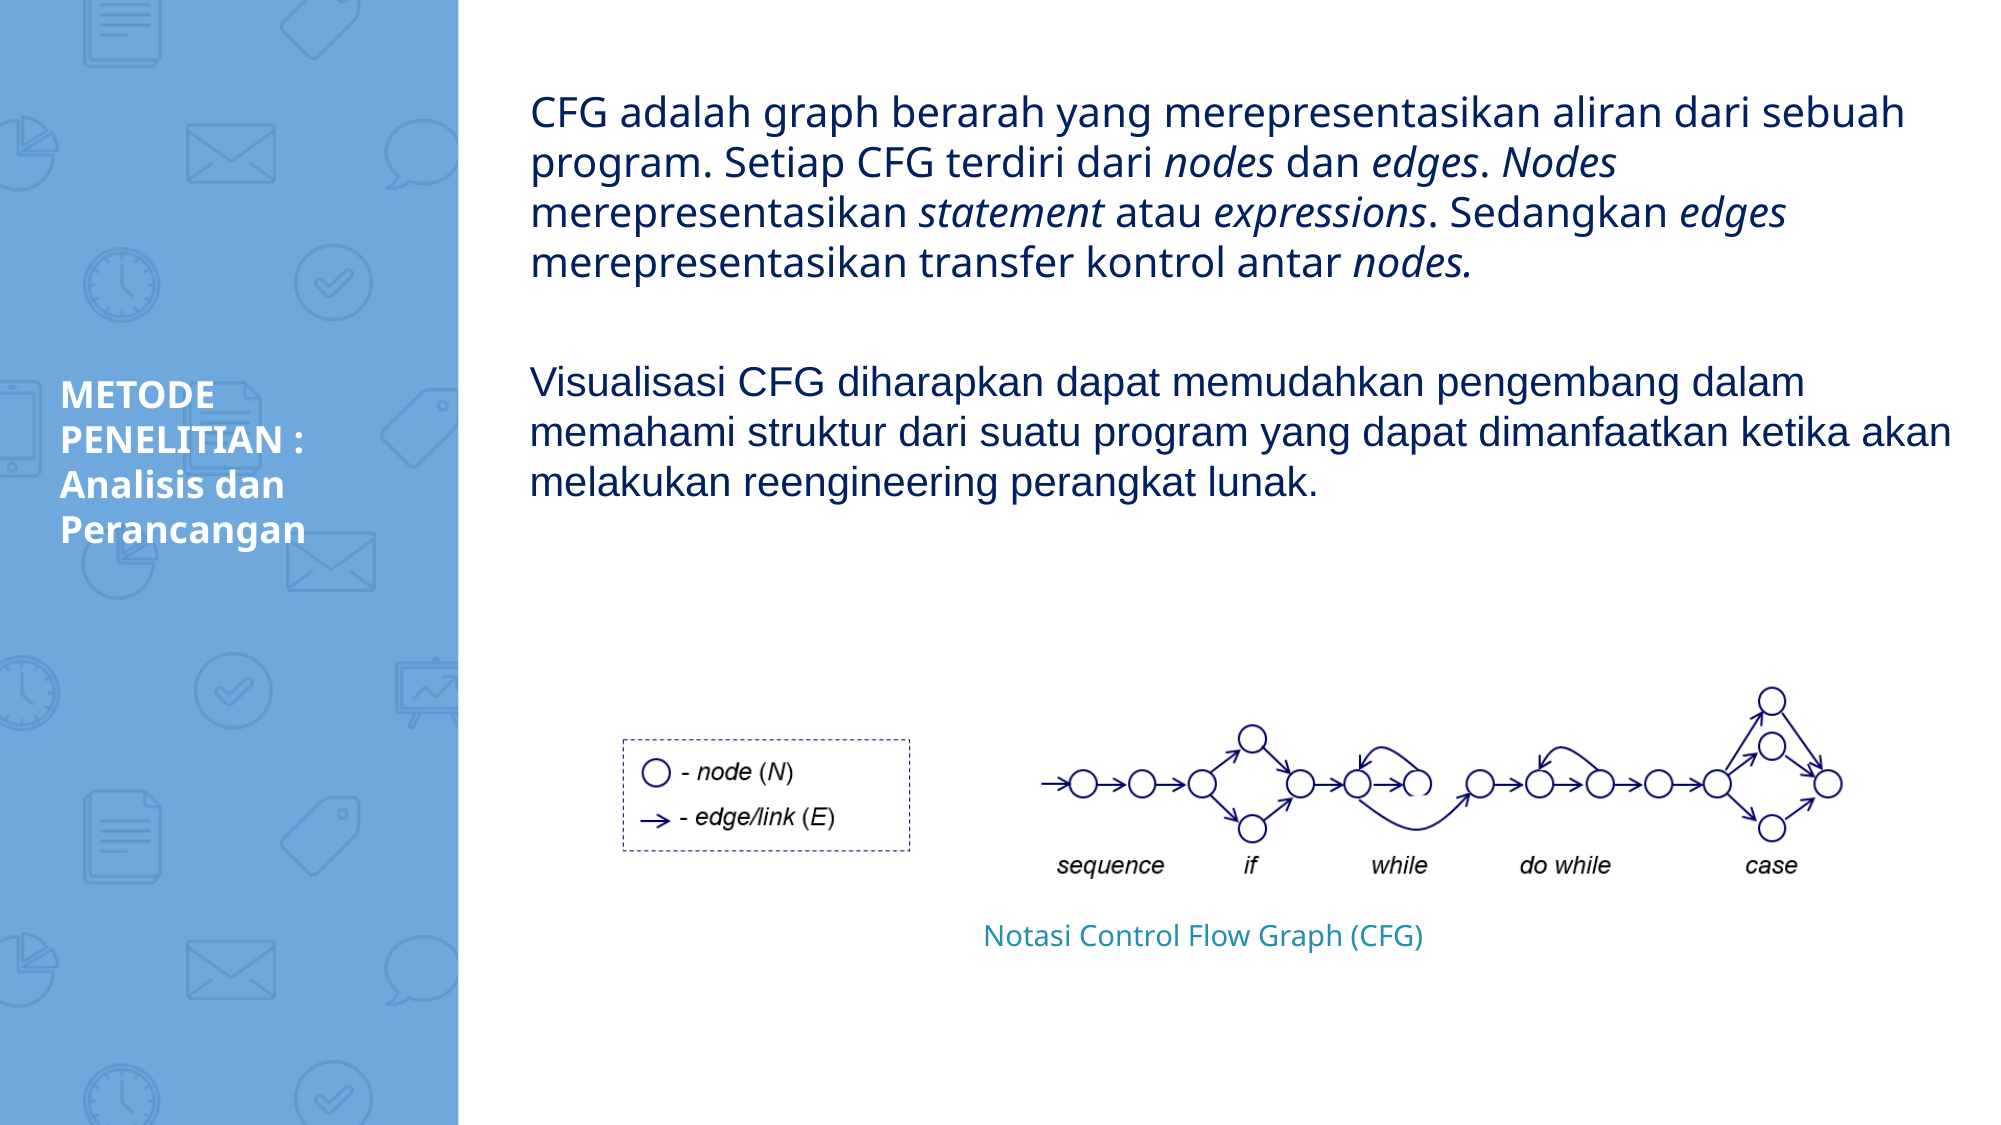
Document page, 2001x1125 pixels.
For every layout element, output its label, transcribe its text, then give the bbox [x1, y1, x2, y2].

picture [603, 726, 931, 864]
title METODE PENELITIAN : Analisis dan Perancangan [44, 355, 420, 544]
picture [1008, 670, 1851, 887]
text_box Visualisasi CFG diharapkan dapat memudahkan pengembang dalam memahami struktur dari suatu program yang dapat dimanfaatkan ketika akan melakukan reengineering perangkat lunak. [514, 346, 1980, 512]
text_box Notasi Control Flow Graph (CFG) [968, 902, 1451, 986]
list CFG adalah graph berarah yang merepresentasikan aliran dari sebuah program. Setiap CFG terdiri dari nodes dan edges. Nodes merepresentasikan statement atau expressions. Sedangkan edges merepresentasikan transfer kontrol antar nodes. [514, 71, 1951, 250]
